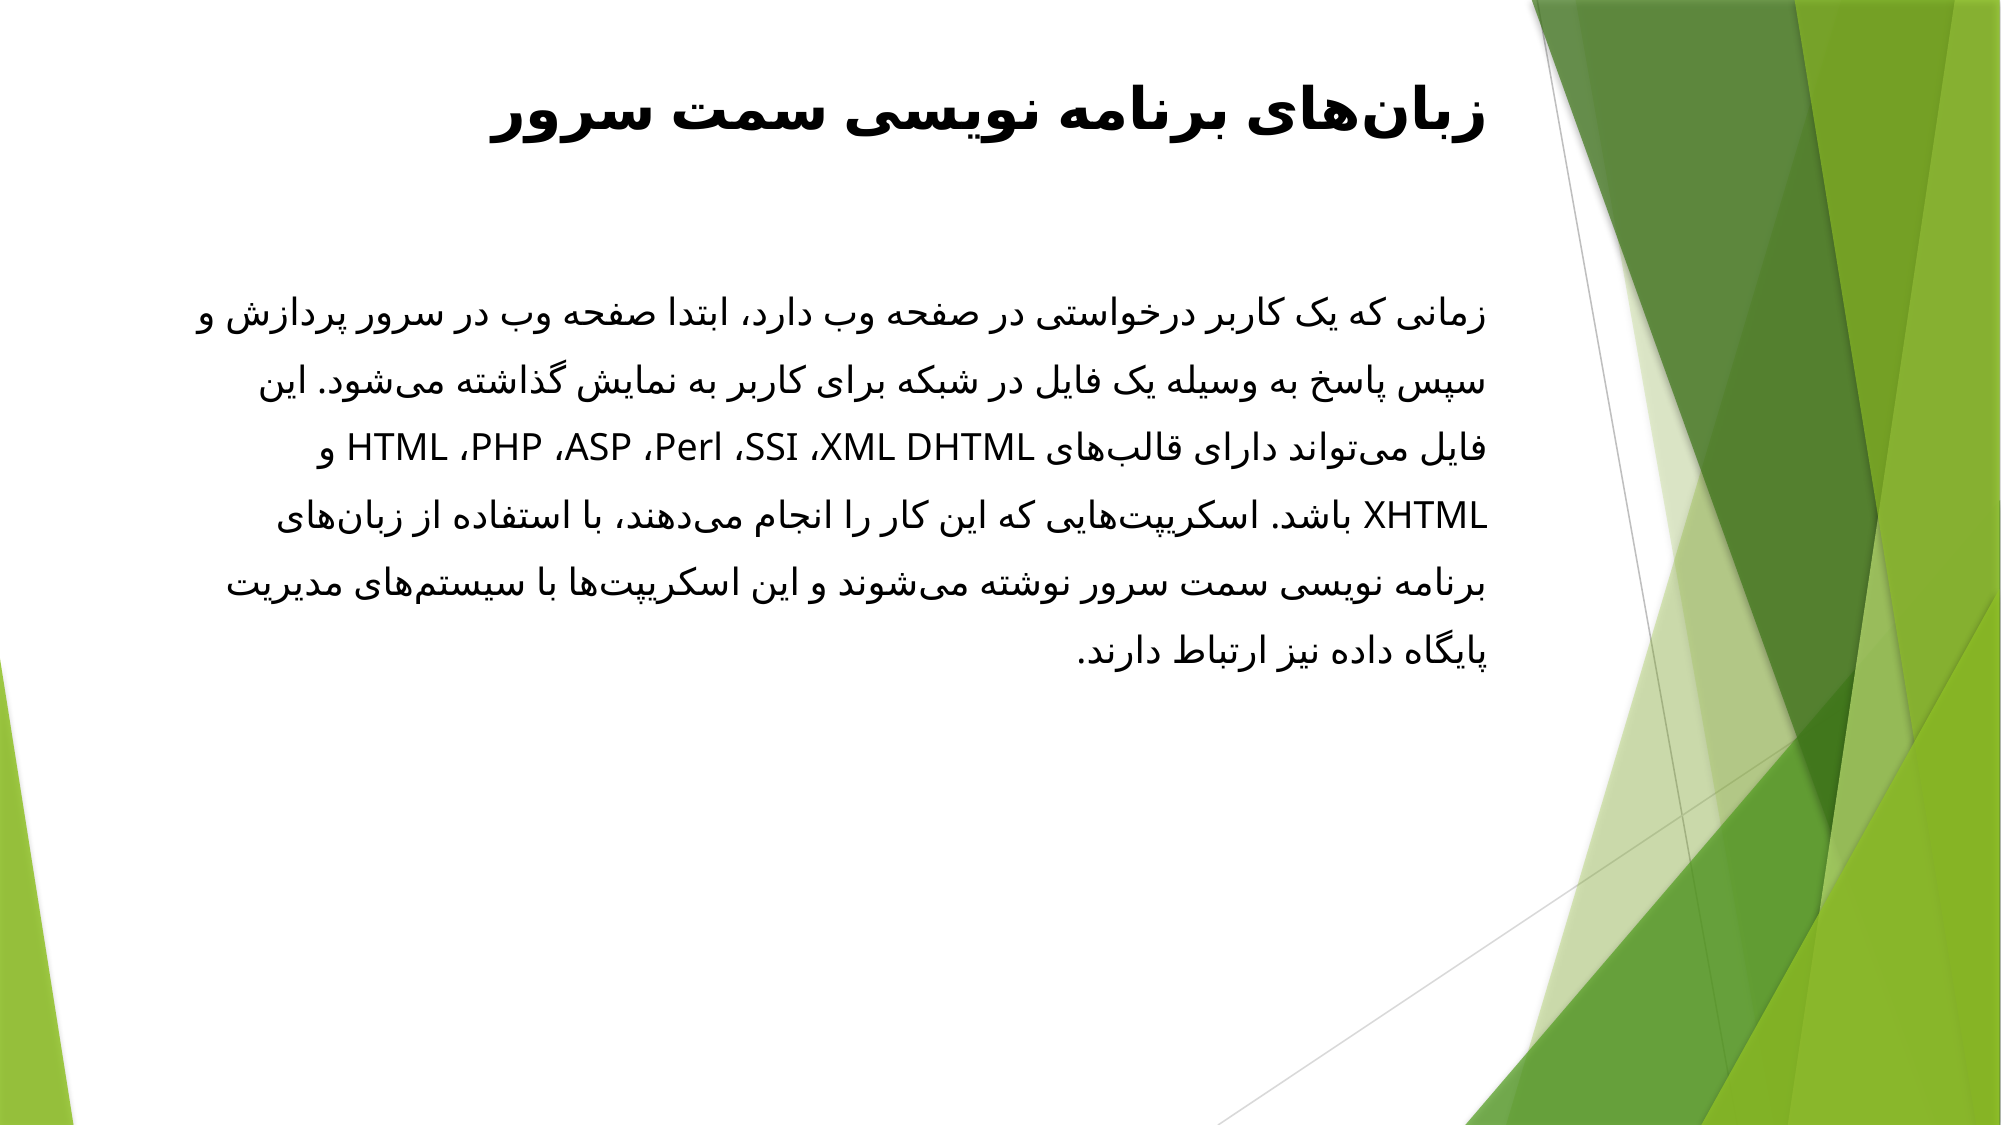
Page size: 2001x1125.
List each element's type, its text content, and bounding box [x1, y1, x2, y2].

text_box زمانی که یک کاربر درخواستی در صفحه وب دارد، ابتدا صفحه وب در سرور پردازش و سپس پاسخ به وسیله یک فایل در شبکه برای کاربر به نمایش گذاشته می‌شود. این فایل می‌تواند دارای قالب‌های HTML ،PHP ،ASP ،Perl ،SSI ،XML DHTML و XHTML باشد. اسکریپت‌هایی که این کار را انجام می‌دهند، با استفاده از زبان‌های برنامه نویسی سمت سرور نوشته می‌شوند و این اسکریپت‌ها با سیستم‌های مدیریت پایگاه داده نیز ارتباط دارند. [171, 258, 1503, 678]
text_box زبان‌های برنامه نویسی سمت سرور [52, 64, 1503, 194]
